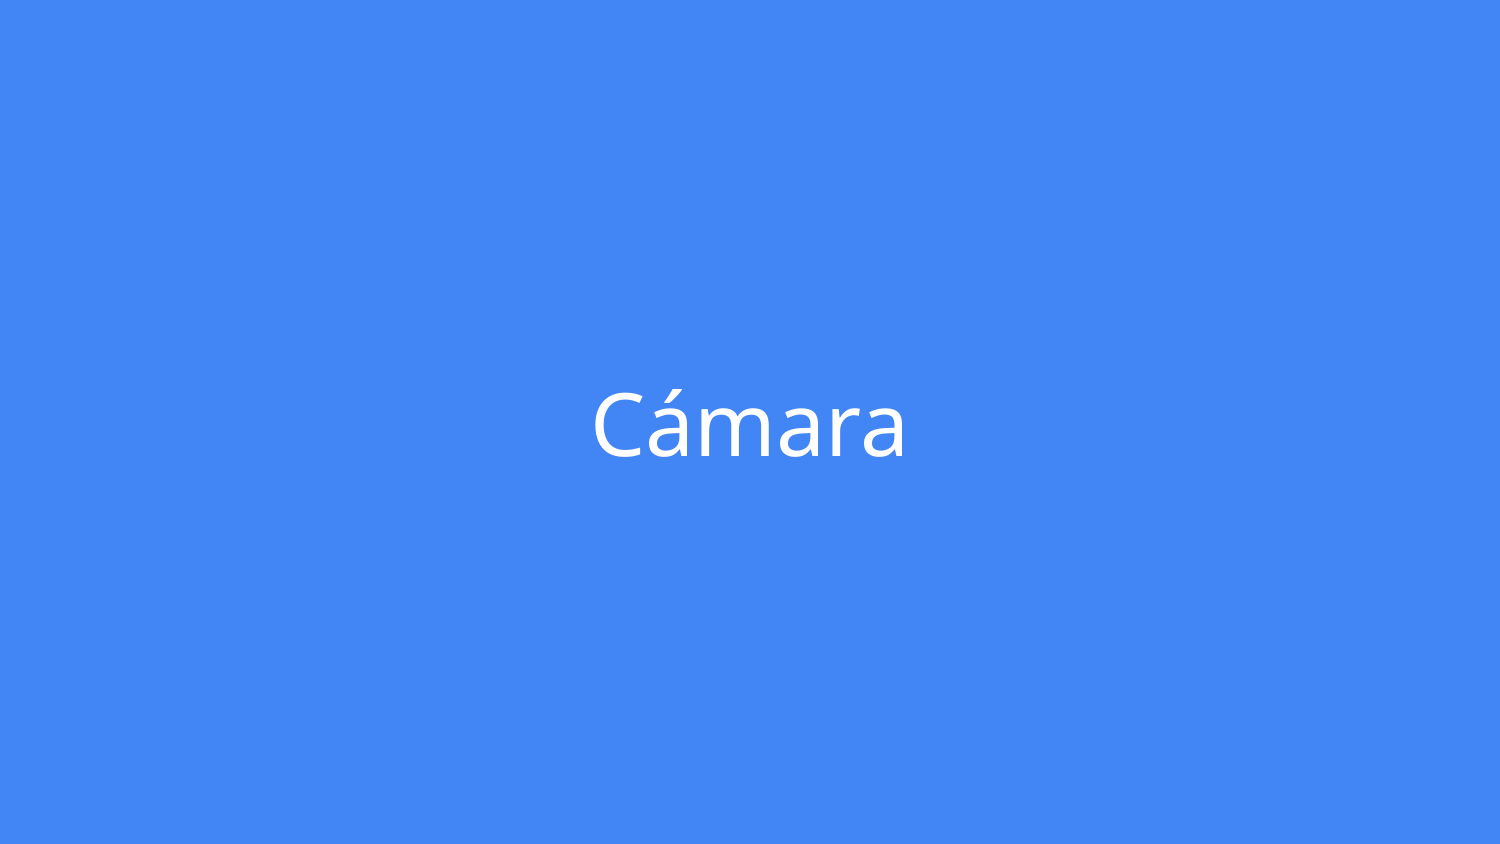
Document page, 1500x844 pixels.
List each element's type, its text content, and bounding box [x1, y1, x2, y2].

title Cámara [75, 338, 1425, 505]
